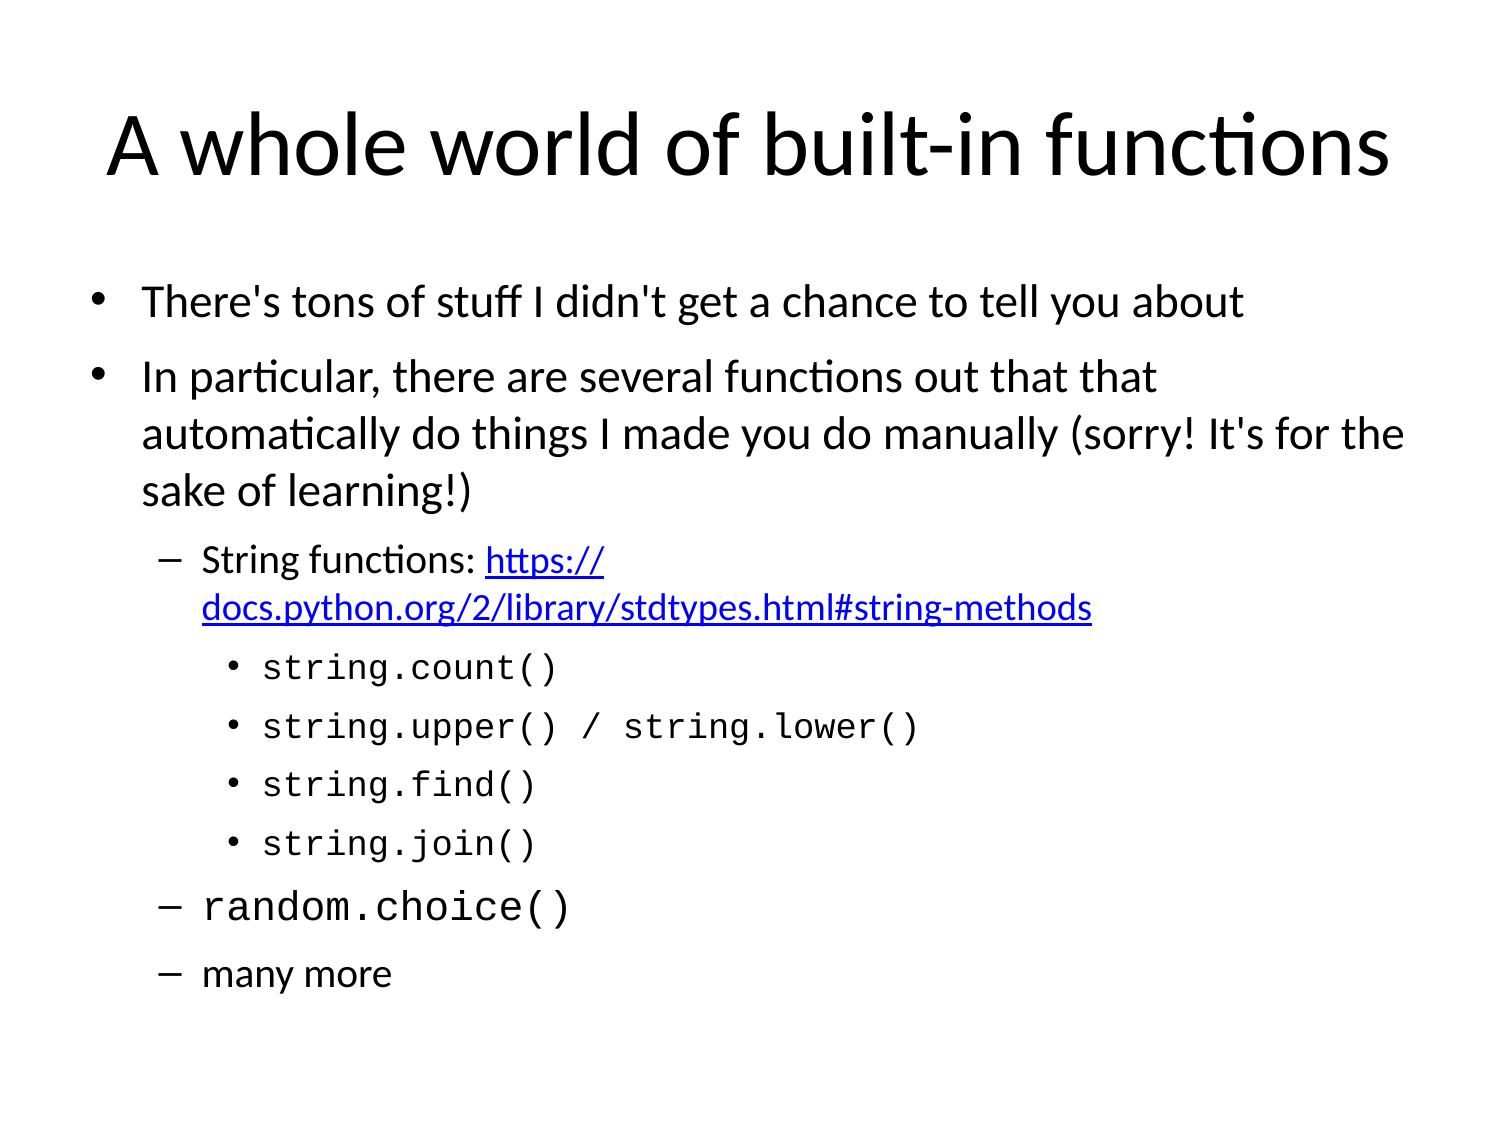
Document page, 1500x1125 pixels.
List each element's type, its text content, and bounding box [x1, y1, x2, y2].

title A whole world of built-in functions [75, 45, 1425, 233]
list There's tons of stuff I didn't get a chance to tell you about In particular, there are several functions out that that automatically do things I made you do manually (sorry! It's for the sake of learning!) String functions: https://docs.python.org/2/library/stdtypes.html#string-methods string.count() string.upper() / string.lower() string.find() string.join() random.choice() many more [75, 262, 1425, 1005]
